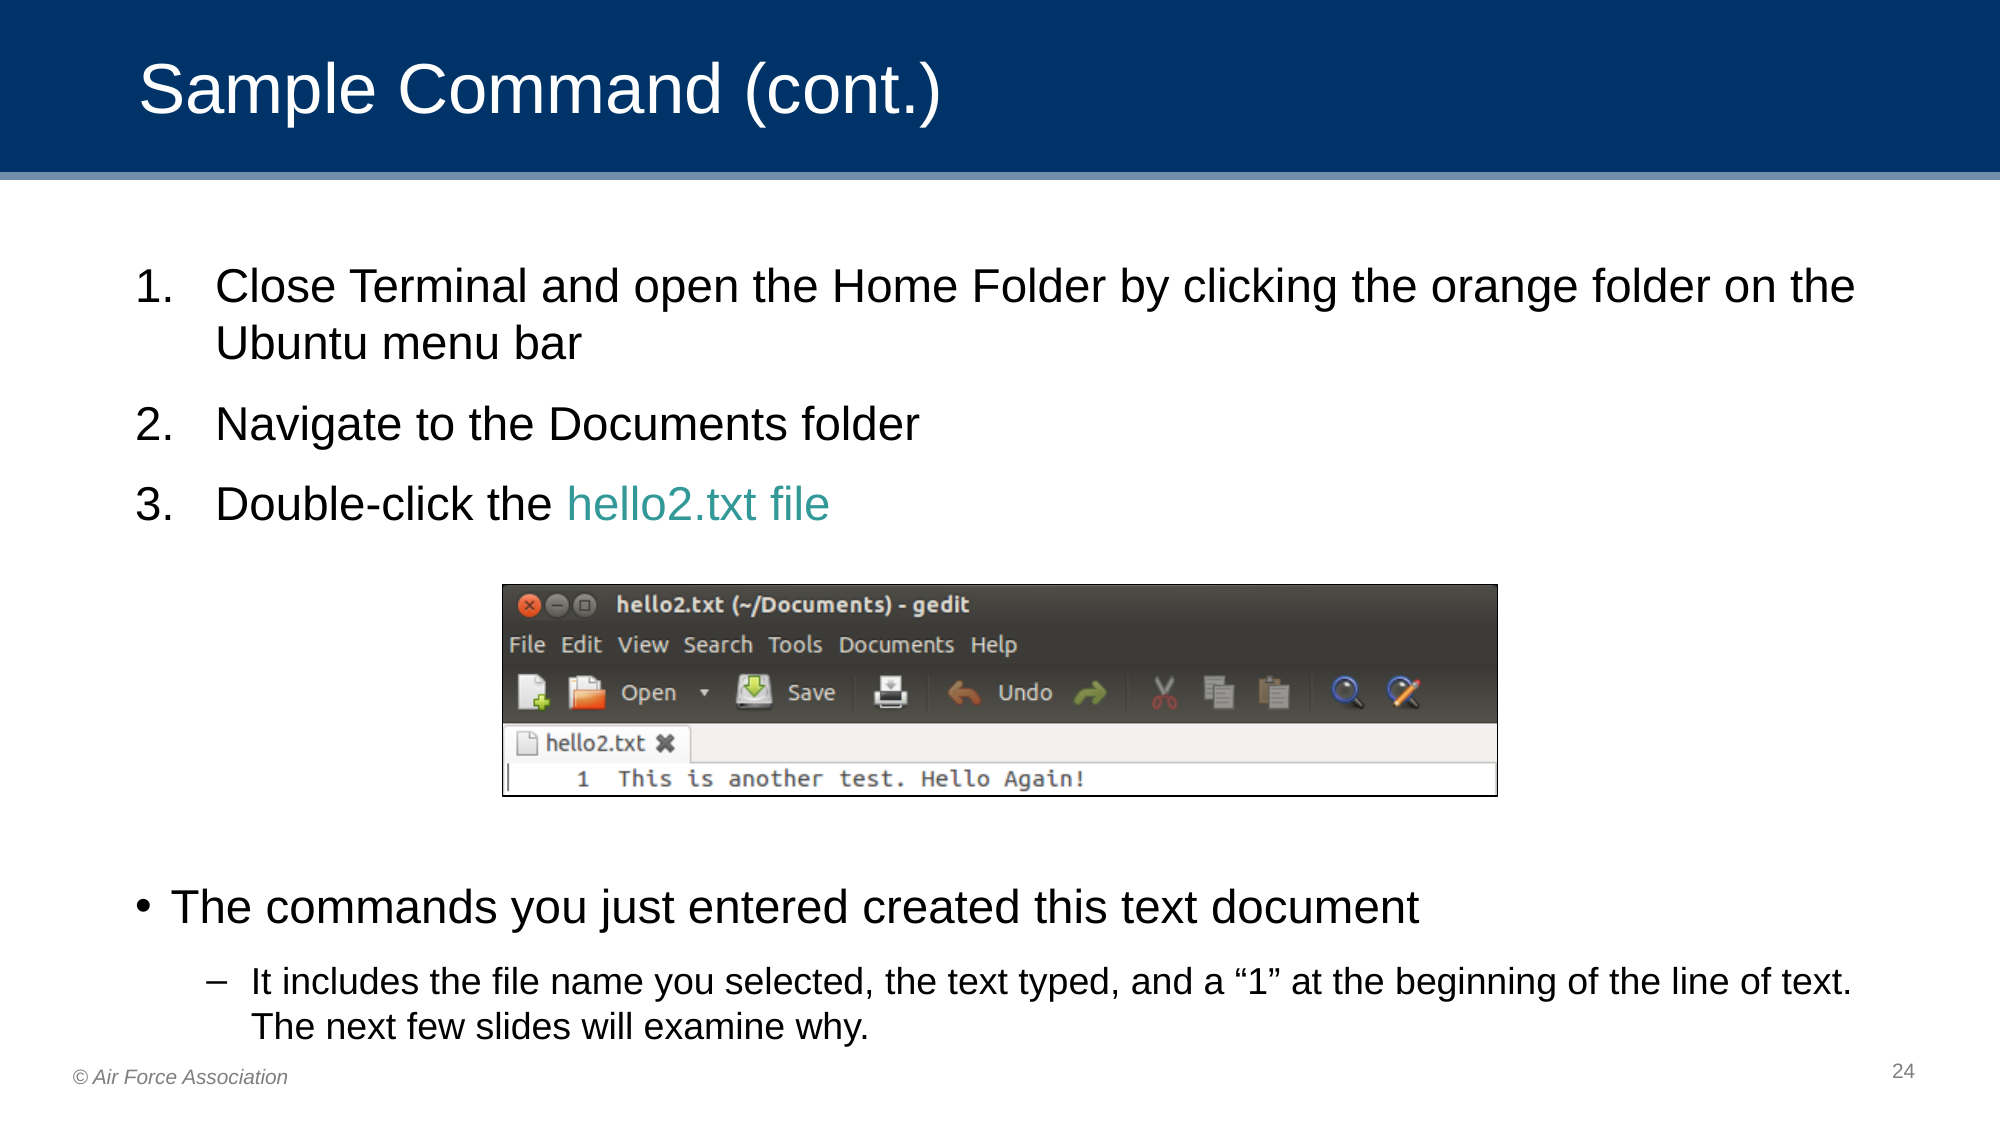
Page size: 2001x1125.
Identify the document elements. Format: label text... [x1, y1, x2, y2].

picture [503, 584, 1497, 796]
list Close Terminal and open the Home Folder by clicking the orange folder on the Ubuntu menu bar Navigate to the Documents folder Double-click the hello2.txt file The commands you just entered created this text document It includes the file name you selected, the text typed, and a “1” at the beginning of the line of text. The next few slides will examine why. [120, 247, 1880, 1057]
title Sample Command (cont.) [123, 37, 1729, 133]
slide_number ‹#› [1848, 1039, 1960, 1100]
